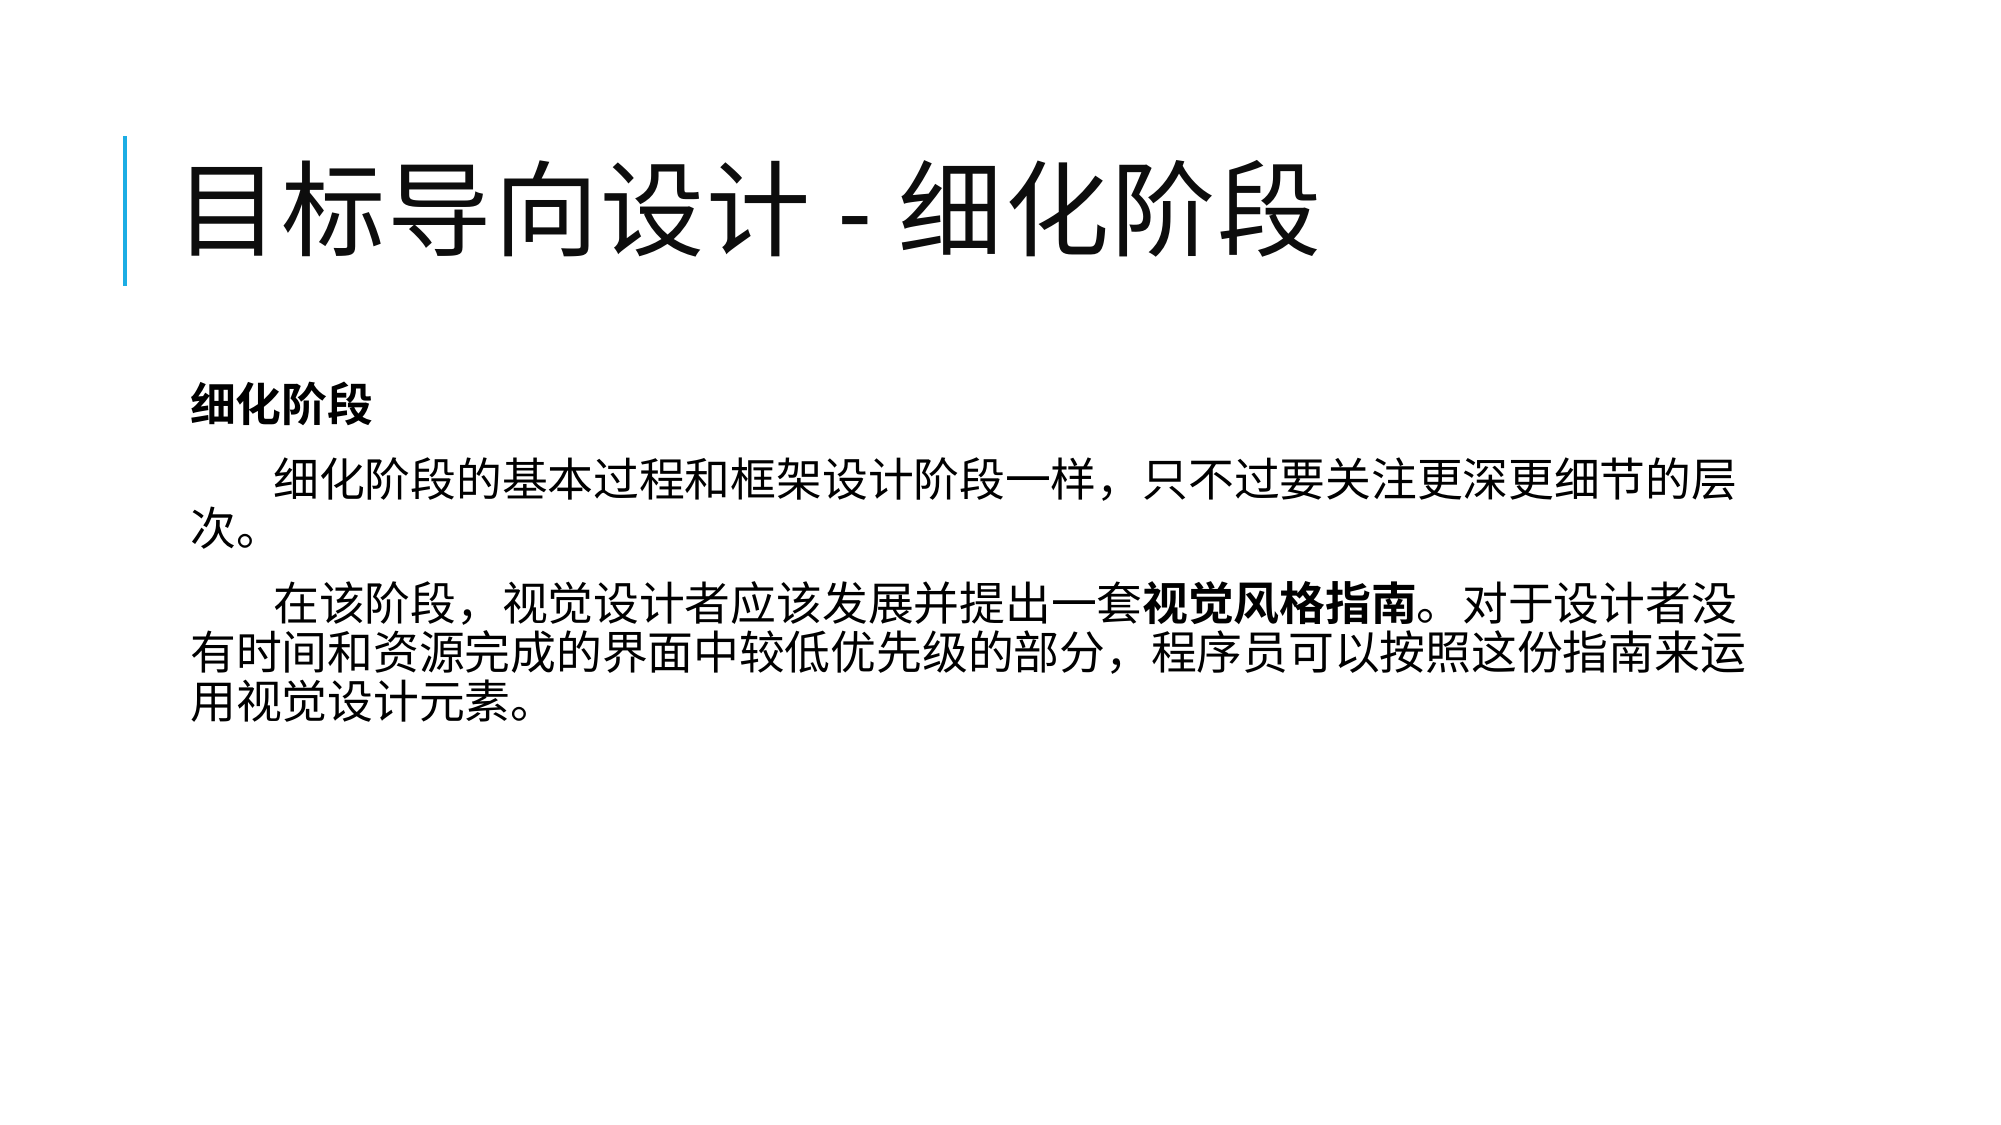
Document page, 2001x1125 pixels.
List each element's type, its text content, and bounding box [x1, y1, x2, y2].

title 目标导向设计-细化阶段 [167, 95, 1763, 343]
list 细化阶段 细化阶段的基本过程和框架设计阶段一样，只不过要关注更深更细节的层次。 在该阶段，视觉设计者应该发展并提出一套视觉风格指南。对于设计者没有时间和资源完成的界面中较低优先级的部分，程序员可以按照这份指南来运用视觉设计元素。 [167, 374, 1763, 1036]
